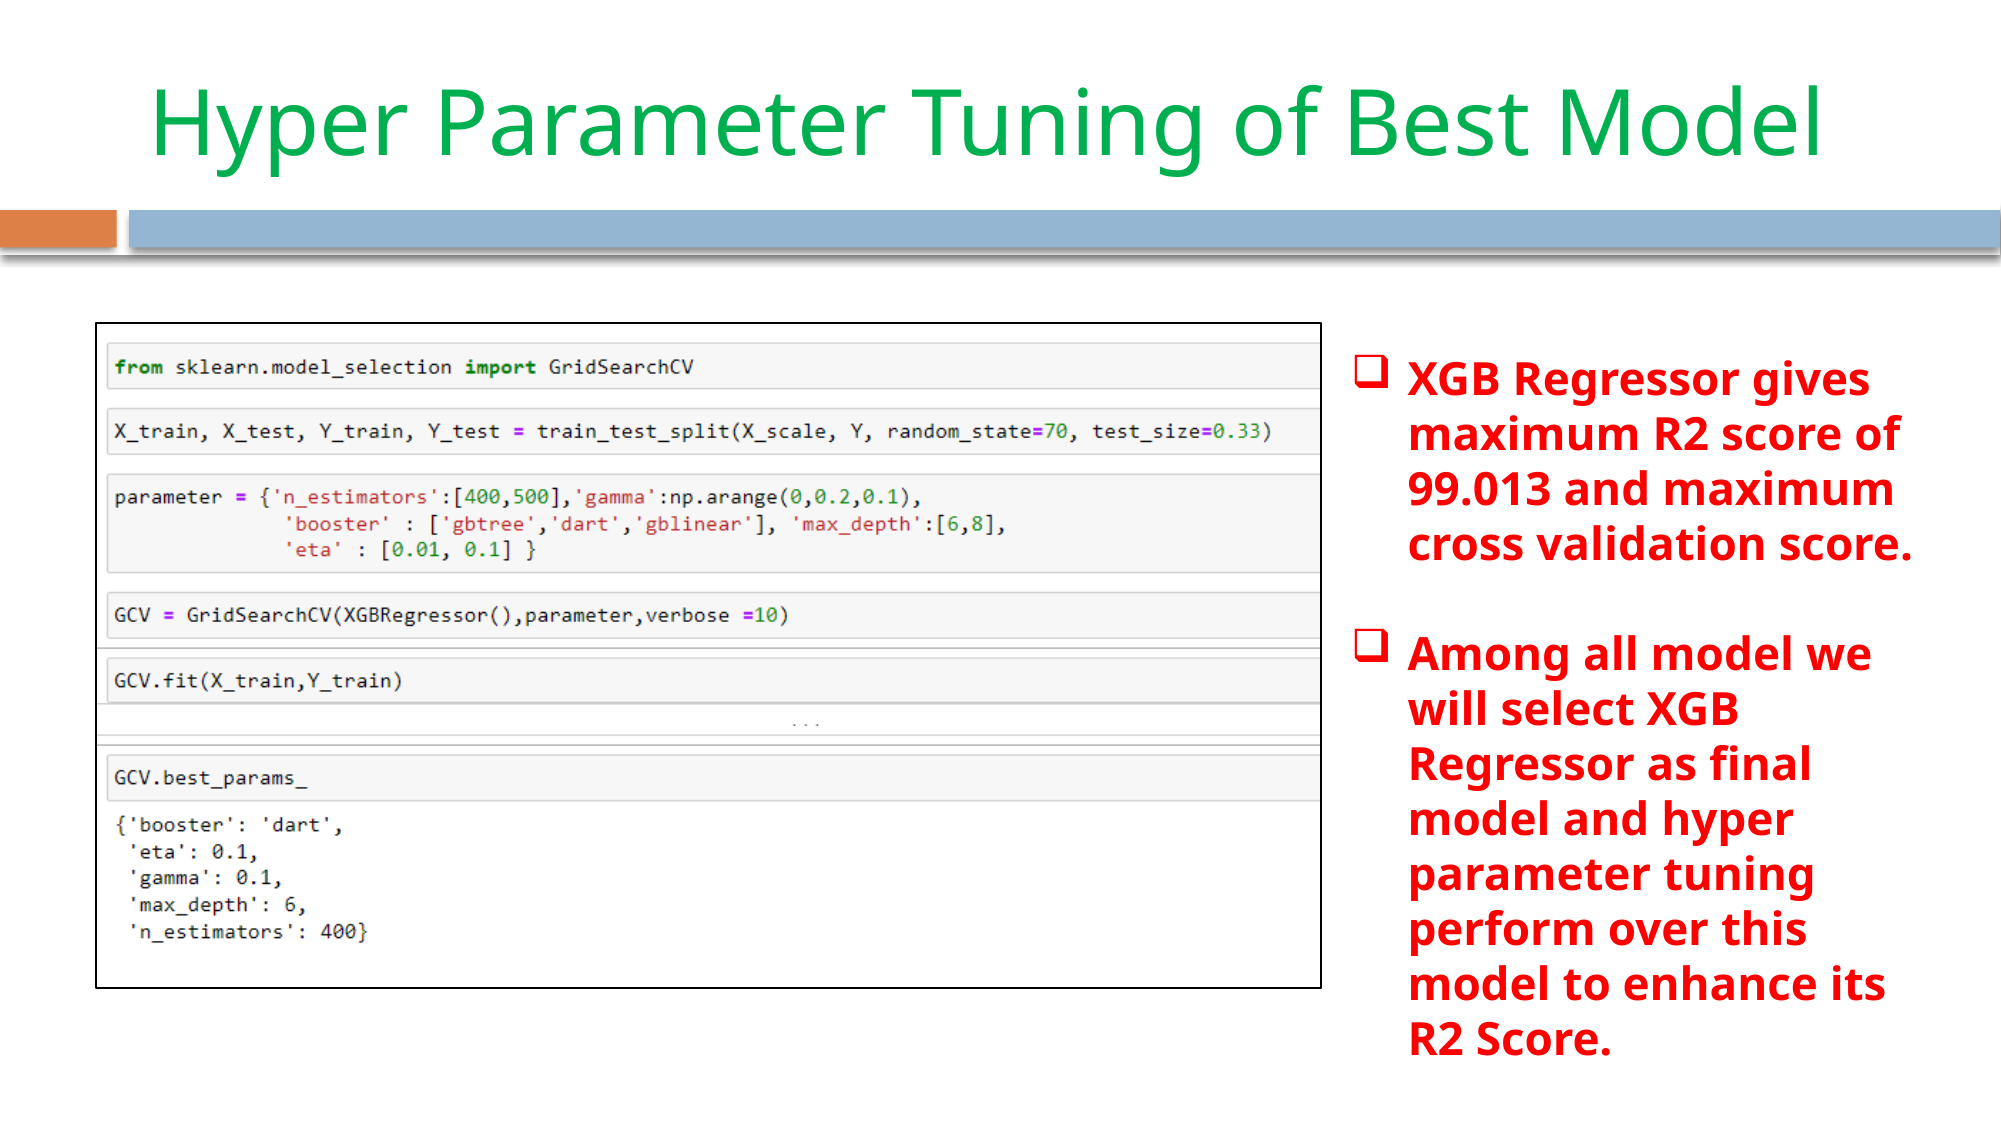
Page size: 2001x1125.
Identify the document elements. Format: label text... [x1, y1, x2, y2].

title Hyper Parameter Tuning of Best Model [133, 37, 1918, 200]
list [96, 323, 1320, 987]
text_box XGB Regressor gives maximum R2 score of 99.013 and maximum cross validation score. Among all model we will select XGB Regressor as final model and hyper parameter tuning perform over this model to enhance its R2 Score. [1336, 342, 1948, 1072]
